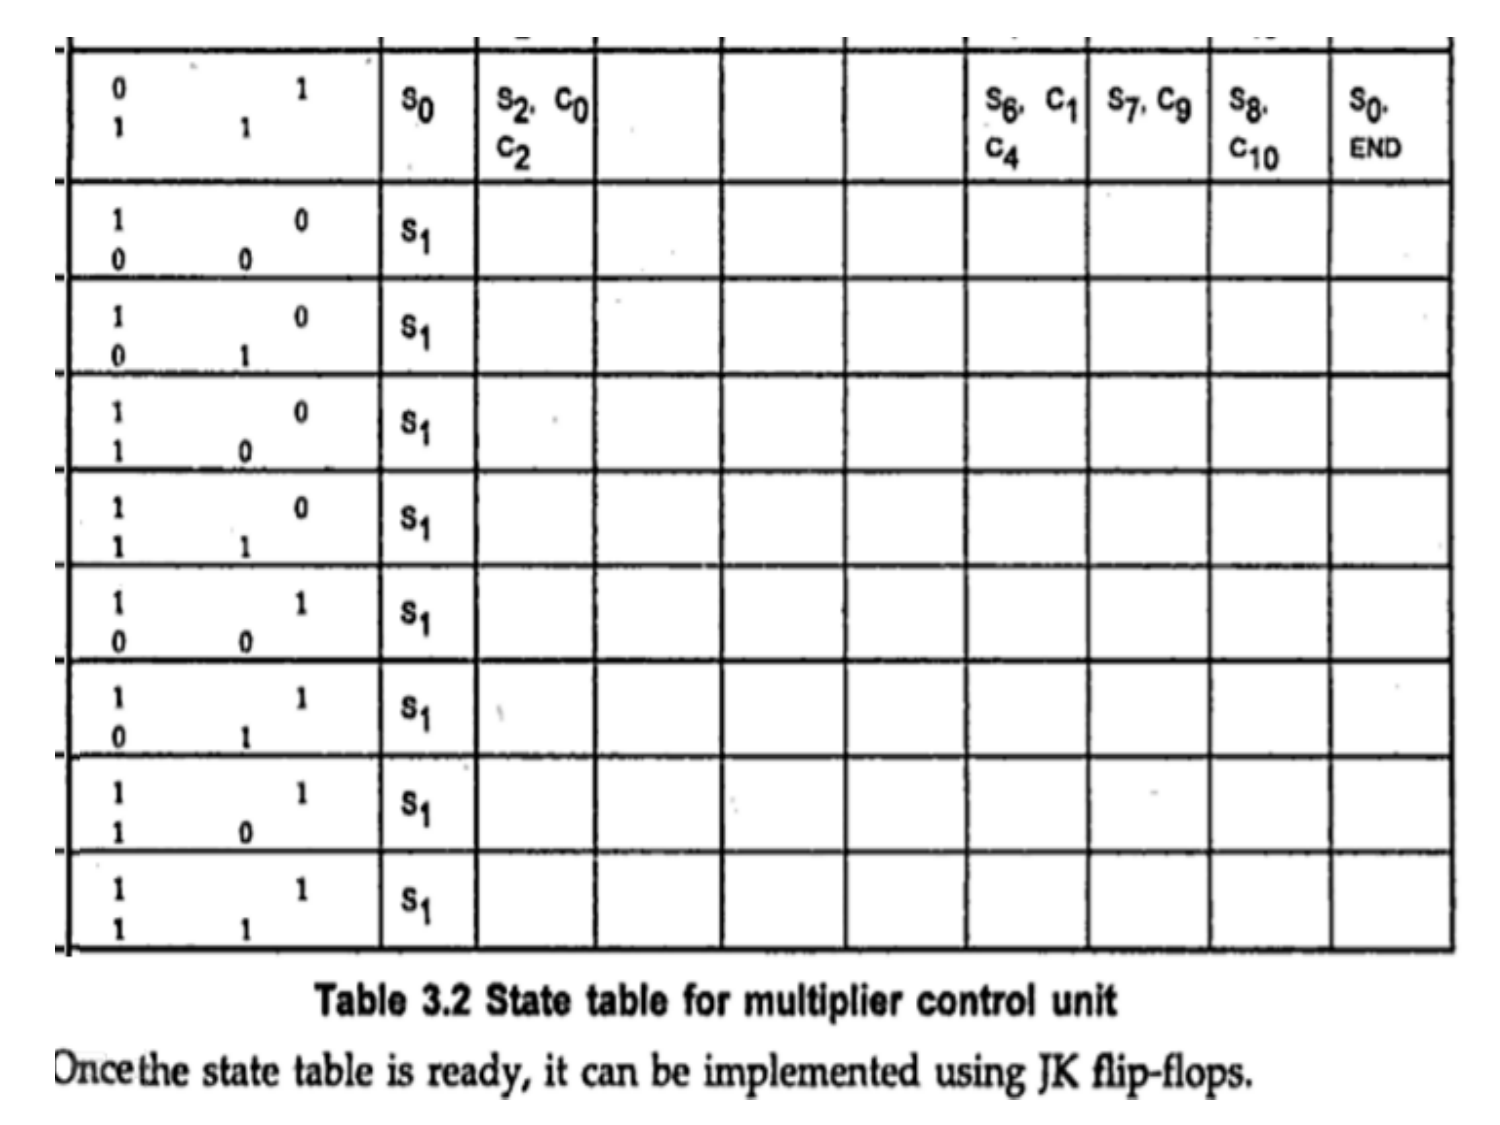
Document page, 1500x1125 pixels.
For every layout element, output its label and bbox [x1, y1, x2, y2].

picture [55, 37, 1463, 1101]
